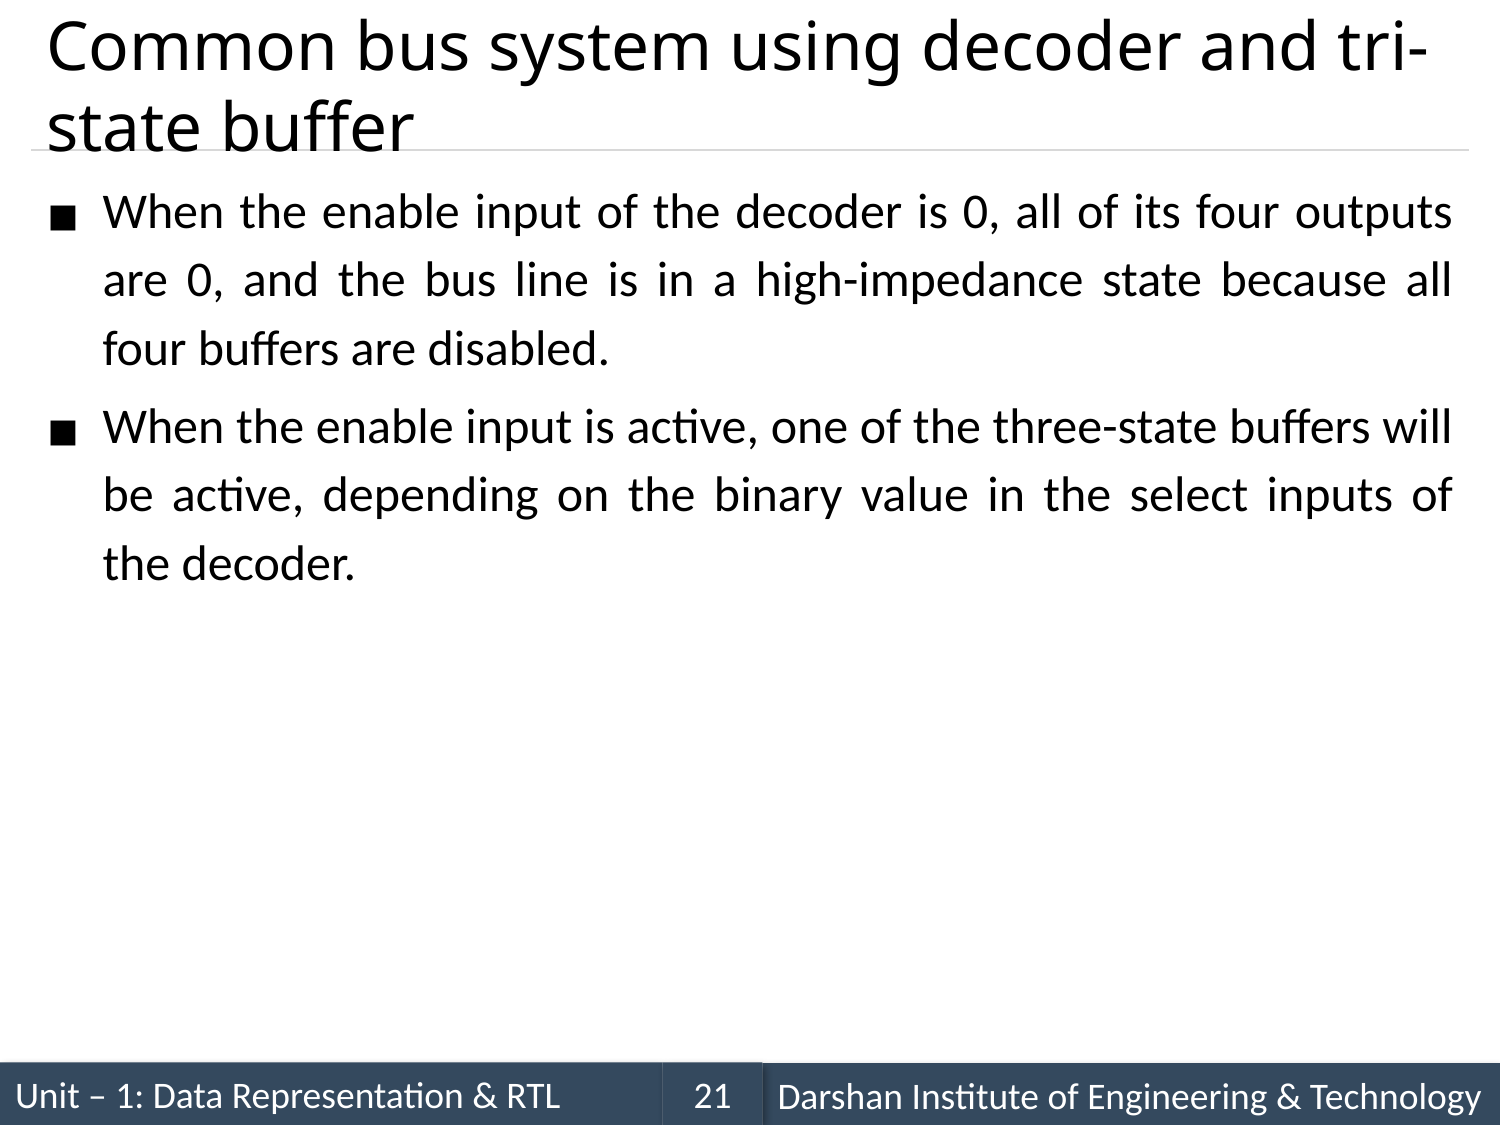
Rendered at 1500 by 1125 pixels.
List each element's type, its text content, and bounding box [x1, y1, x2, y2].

title Common bus system using decoder and tri-state buffer [31, 17, 1469, 150]
list When the enable input of the decoder is 0, all of its four outputs are 0, and the bus line is in a high-impedance state because all four buffers are disabled. When the enable input is active, one of the three-state buffers will be active, depending on the binary value in the select inputs of the decoder. [31, 162, 1469, 1038]
